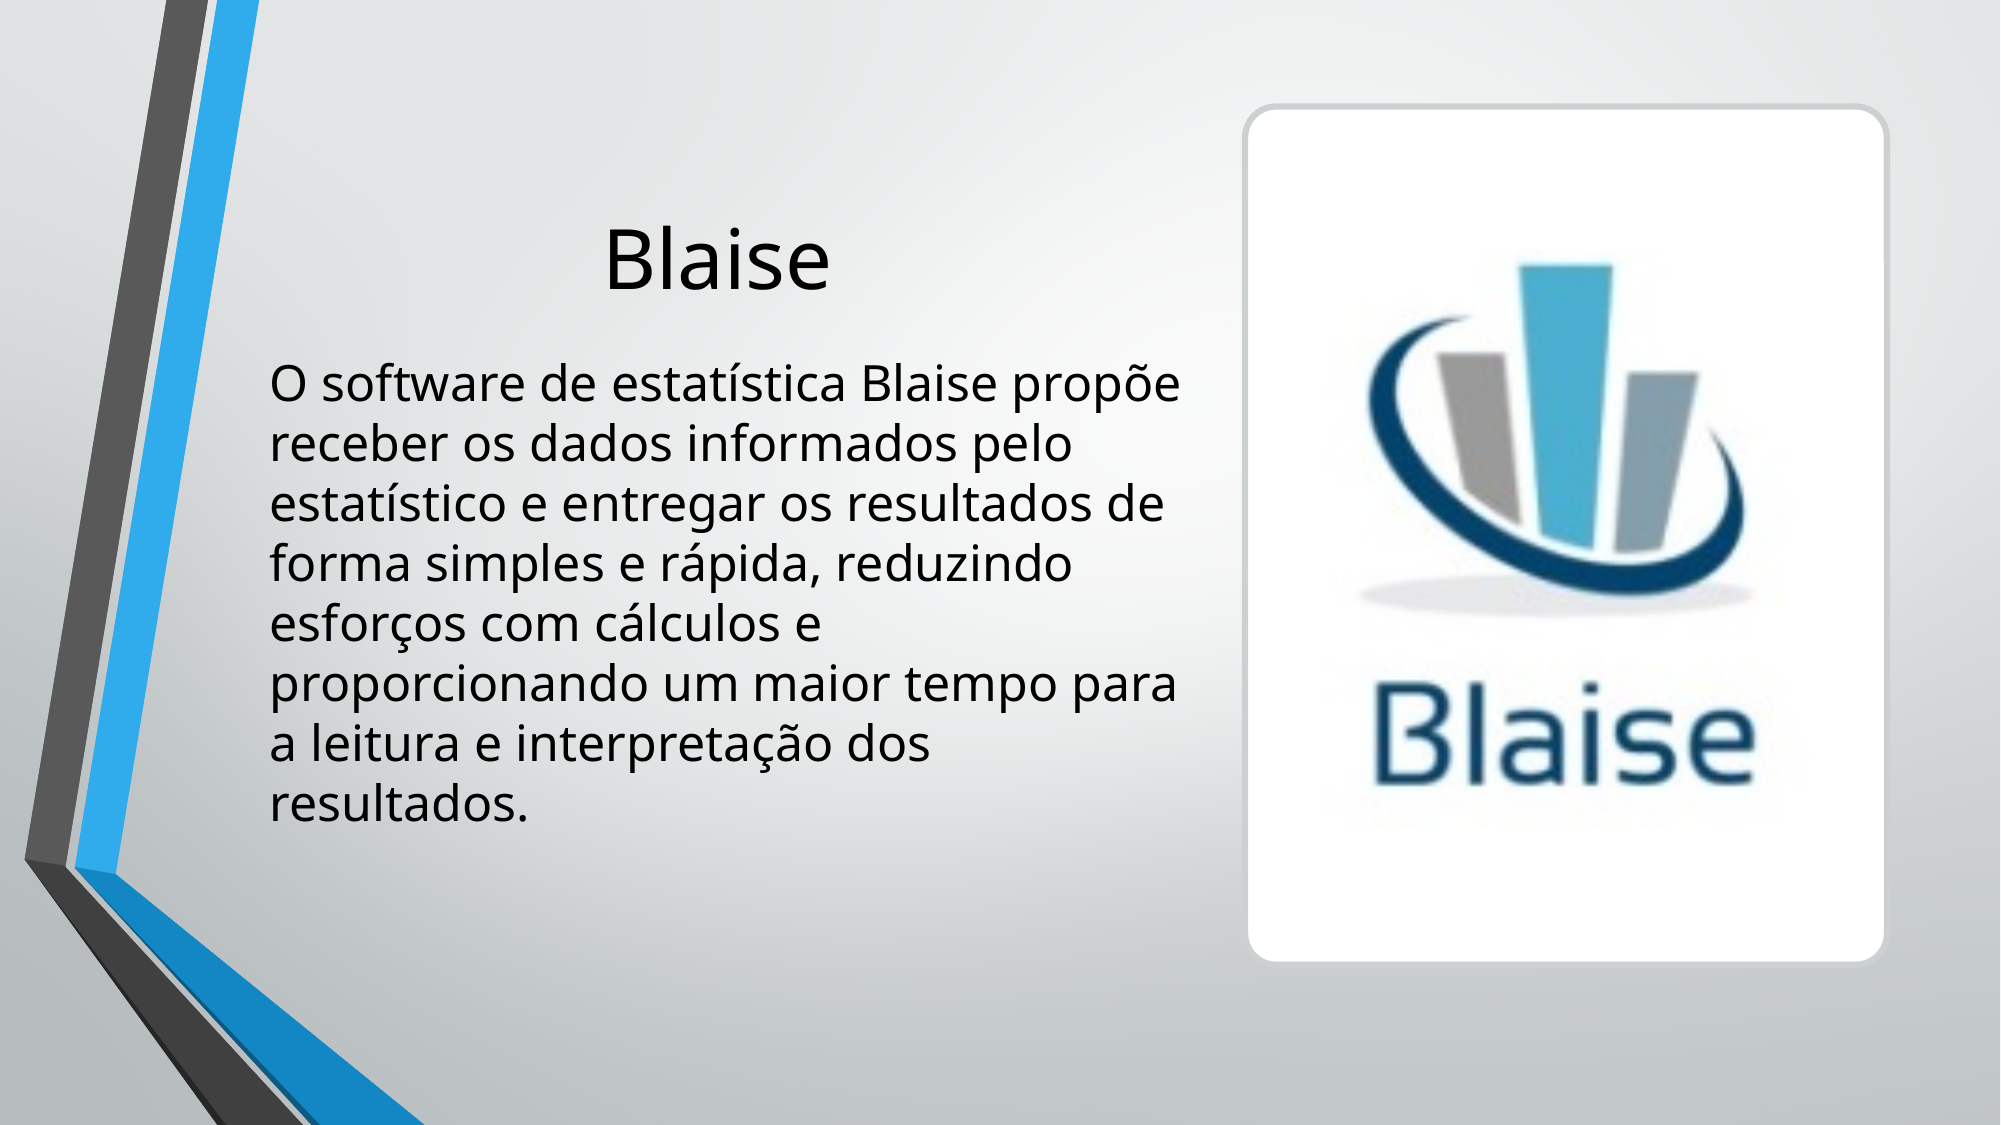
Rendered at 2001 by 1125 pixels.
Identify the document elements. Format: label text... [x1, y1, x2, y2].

text_box [1243, 105, 1889, 967]
picture [1304, 249, 1834, 828]
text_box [24, 0, 425, 1125]
title Blaise [425, 112, 1192, 335]
list O software de estatística Blaise propõe receber os dados informados pelo estatístico e entregar os resultados de forma simples e rápida, reduzindo esforços com cálculos e proporcionando um maior tempo para a leitura e interpretação dos resultados. [425, 335, 1203, 848]
